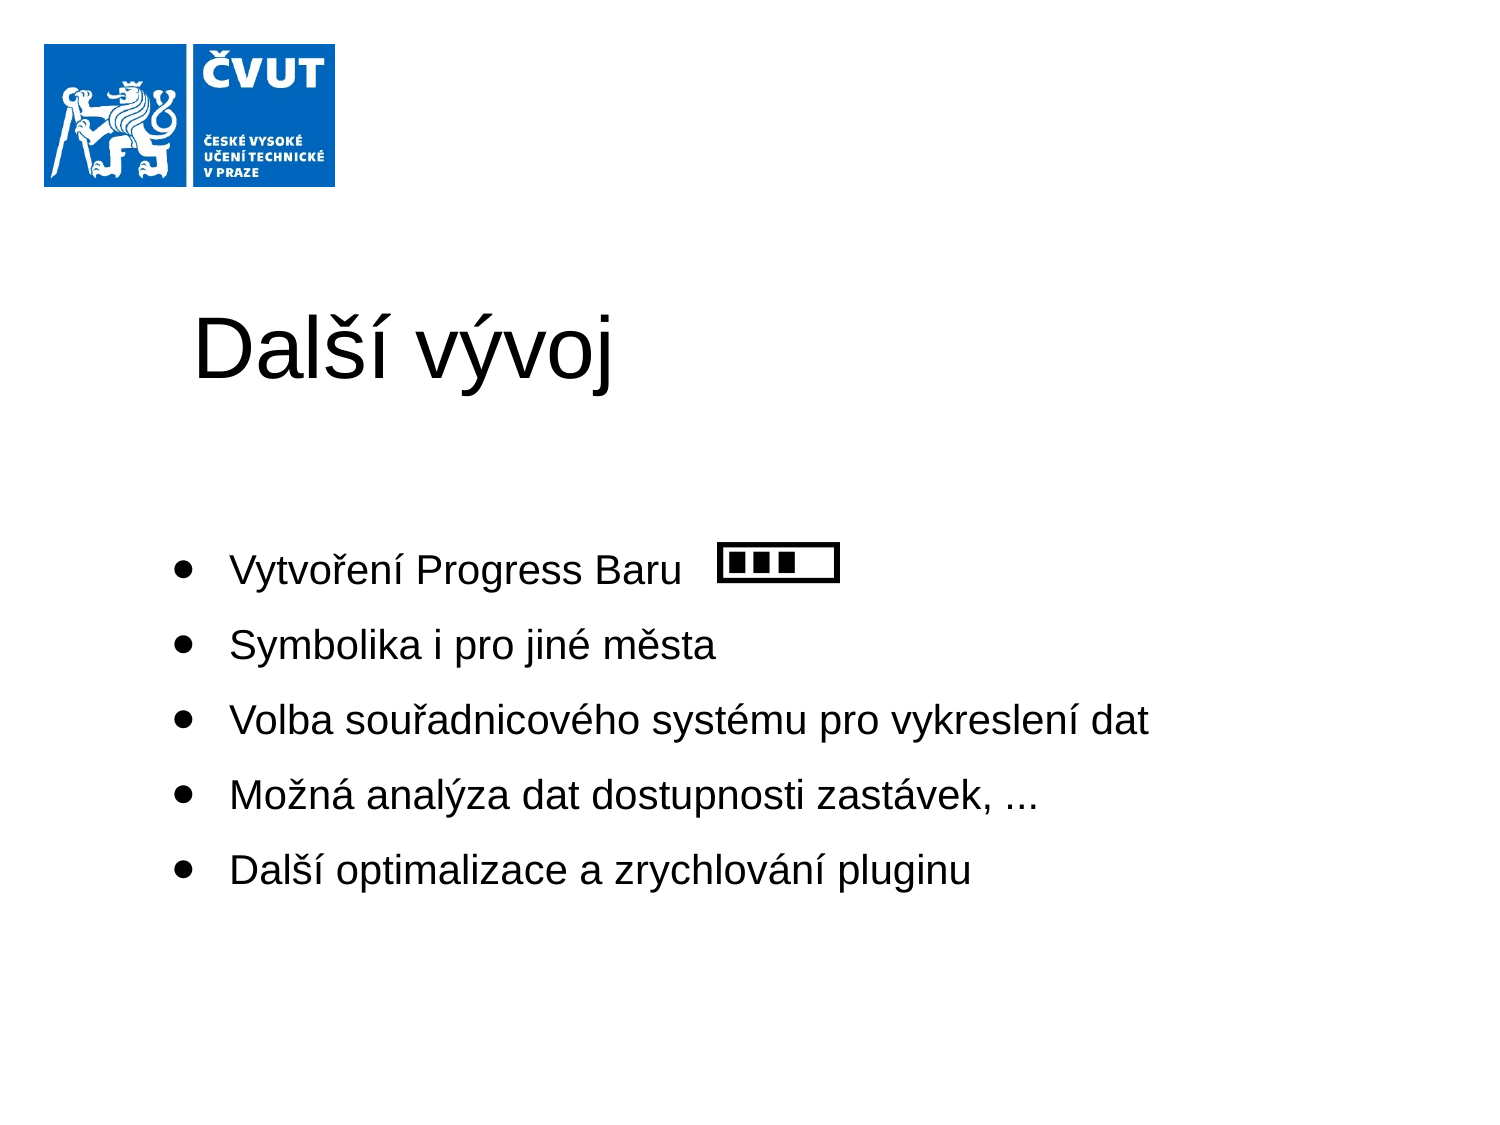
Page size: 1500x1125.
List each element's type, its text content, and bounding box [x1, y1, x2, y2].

list Vytvoření Progress Baru Symbolika i pro jiné města Volba souřadnicového systému pro vykreslení dat Možná analýza dat dostupnosti zastávek, ... Další optimalizace a zrychlování pluginu [139, 510, 1418, 1089]
picture [44, 44, 335, 187]
picture [717, 508, 840, 617]
title Další vývoj [177, 295, 1456, 474]
